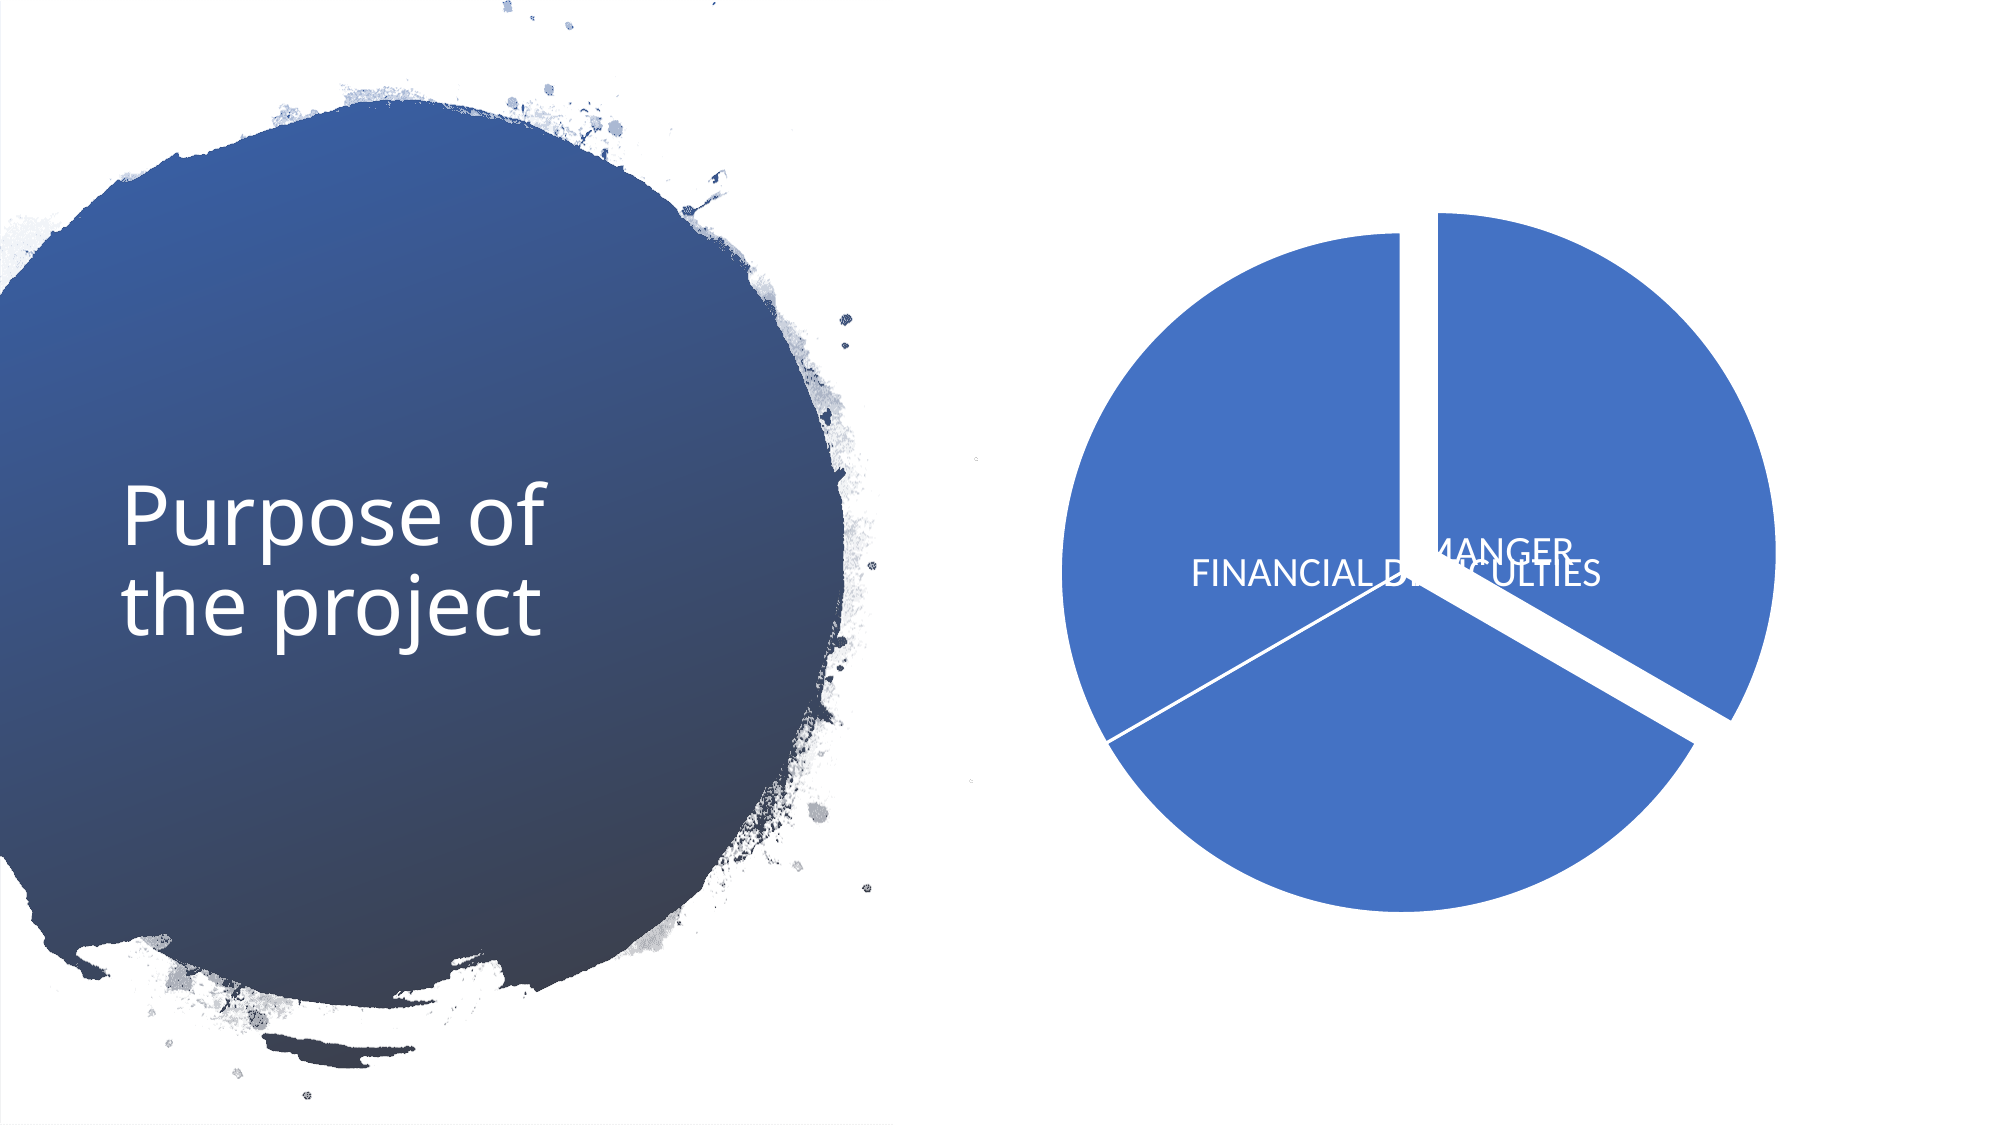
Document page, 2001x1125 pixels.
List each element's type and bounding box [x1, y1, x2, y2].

list [999, 156, 1839, 969]
picture [0, 0, 2000, 1125]
